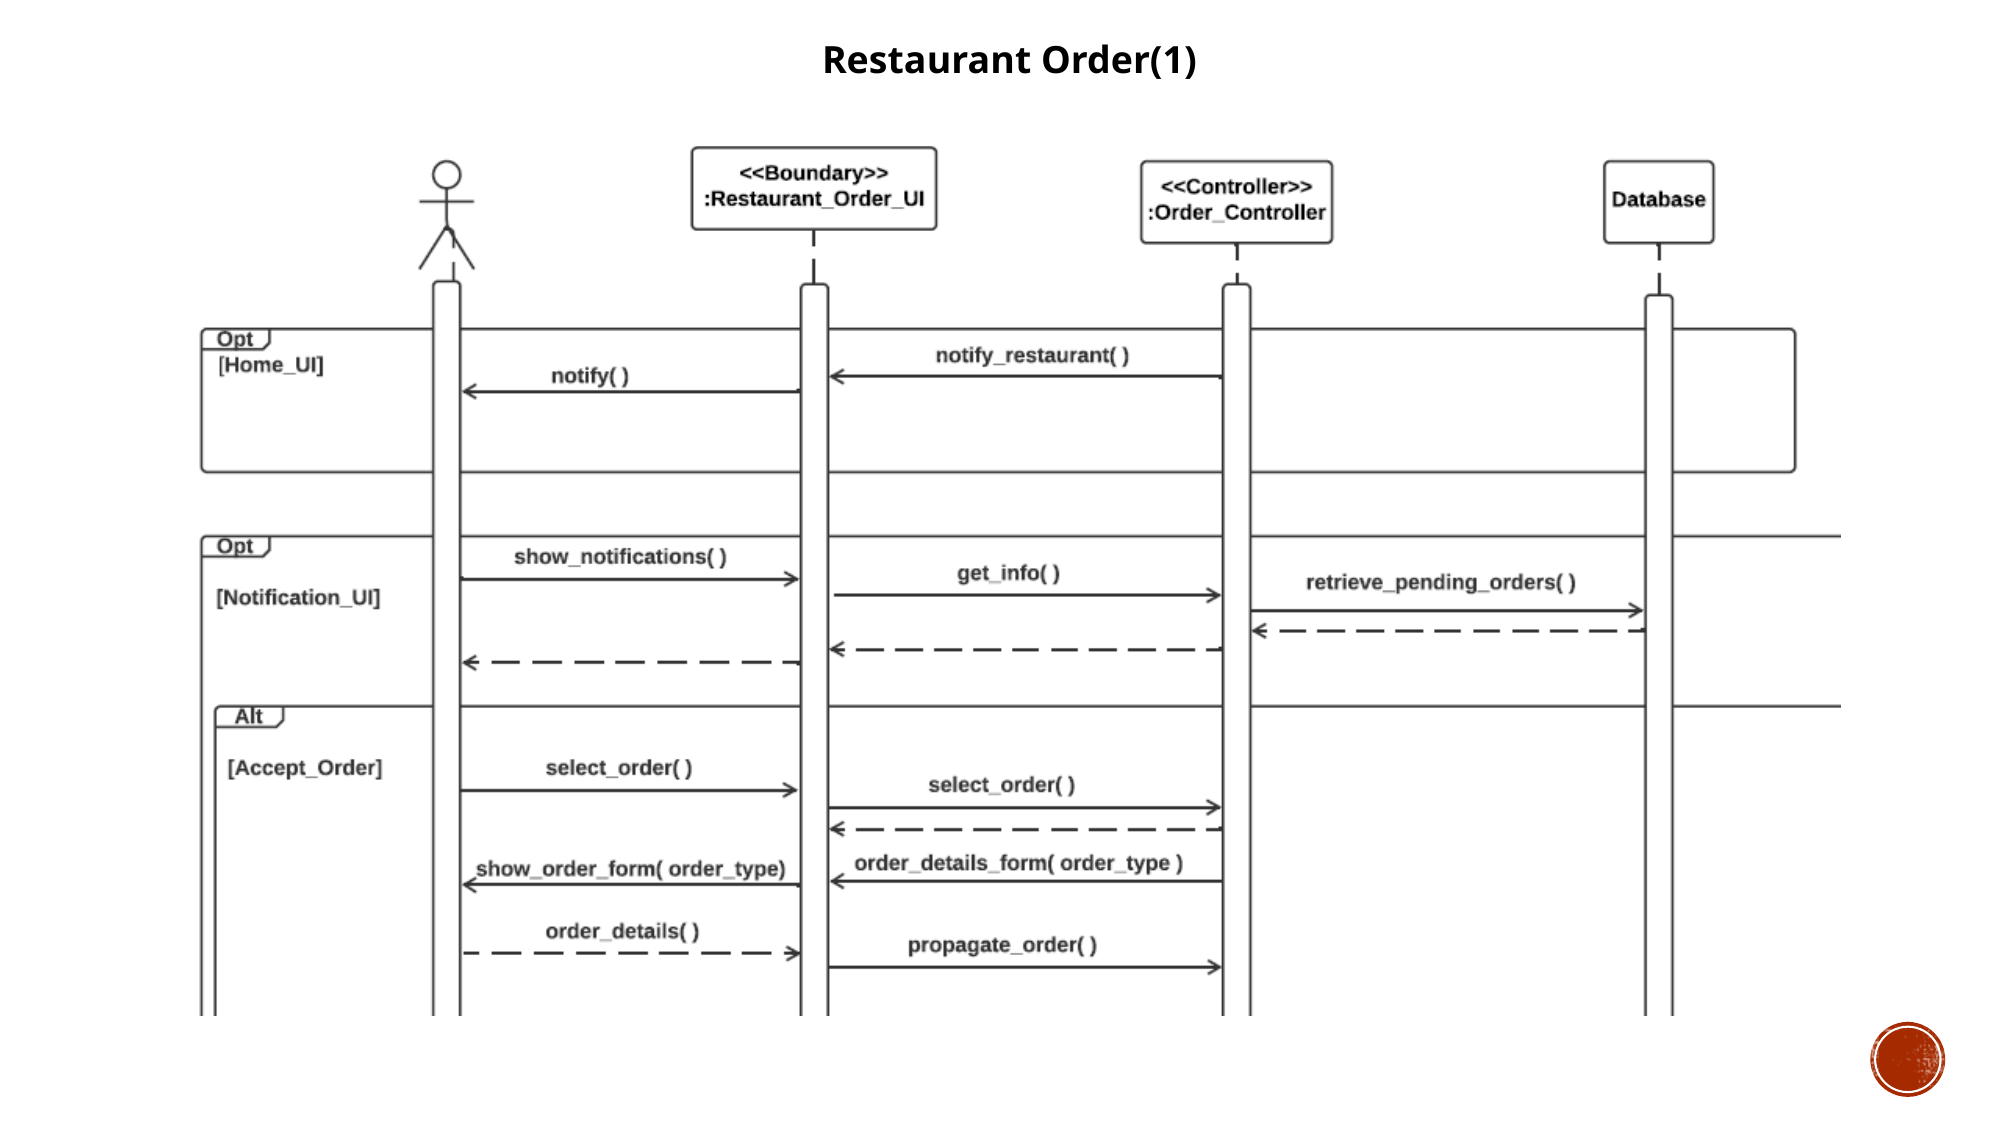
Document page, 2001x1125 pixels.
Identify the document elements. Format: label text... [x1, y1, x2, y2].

picture [159, 109, 1841, 1016]
text_box Restaurant Order(1) [807, 28, 1213, 89]
